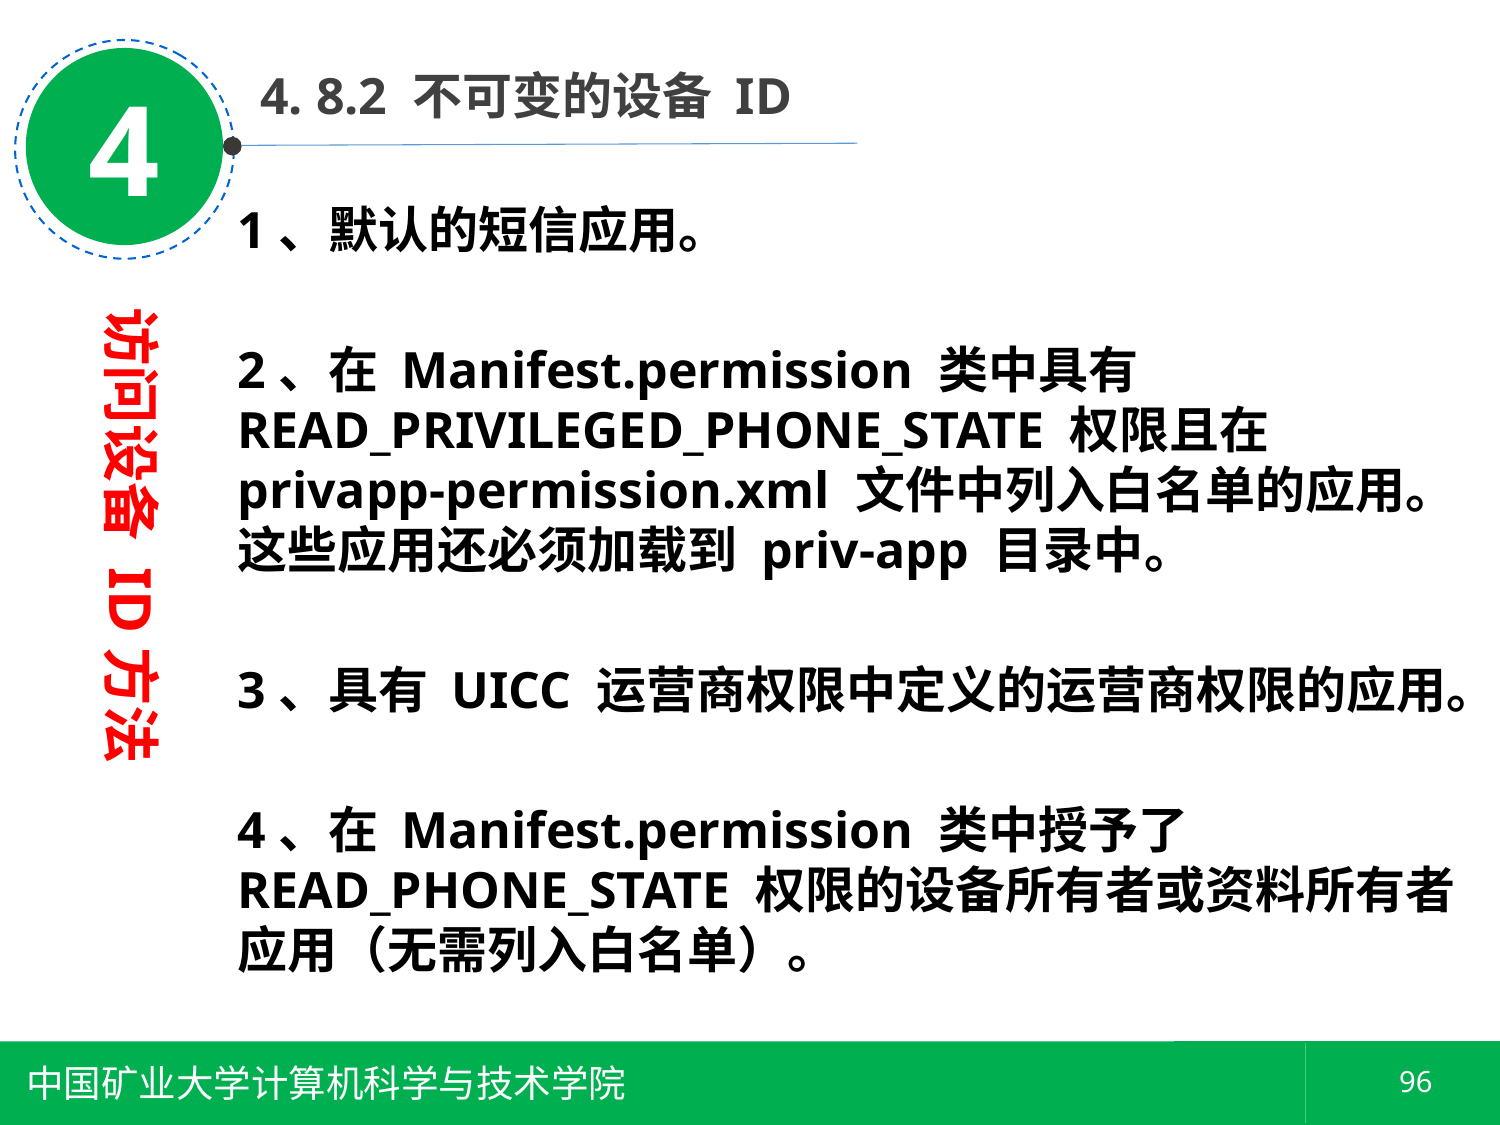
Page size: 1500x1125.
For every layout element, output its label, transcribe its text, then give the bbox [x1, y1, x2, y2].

text_box [14, 38, 235, 260]
text_box 1、默认的短信应用。 2、在 Manifest.permission 类中具有 READ_PRIVILEGED_PHONE_STATE 权限且在 privapp-permission.xml 文件中列入白名单的应用。这些应用还必须加载到 priv-app 目录中。 3、具有 UICC 运营商权限中定义的运营商权限的应用。 4、在 Manifest.permission 类中授予了 READ_PHONE_STATE 权限的设备所有者或资料所有者应用（无需列入白名单）。 [222, 190, 1478, 987]
text_box 4. 8.2 不可变的设备 ID [219, 57, 1332, 133]
text_box 访问设备 ID方法 [73, 292, 175, 987]
text_box [224, 135, 243, 157]
text_box 4 [24, 46, 225, 247]
